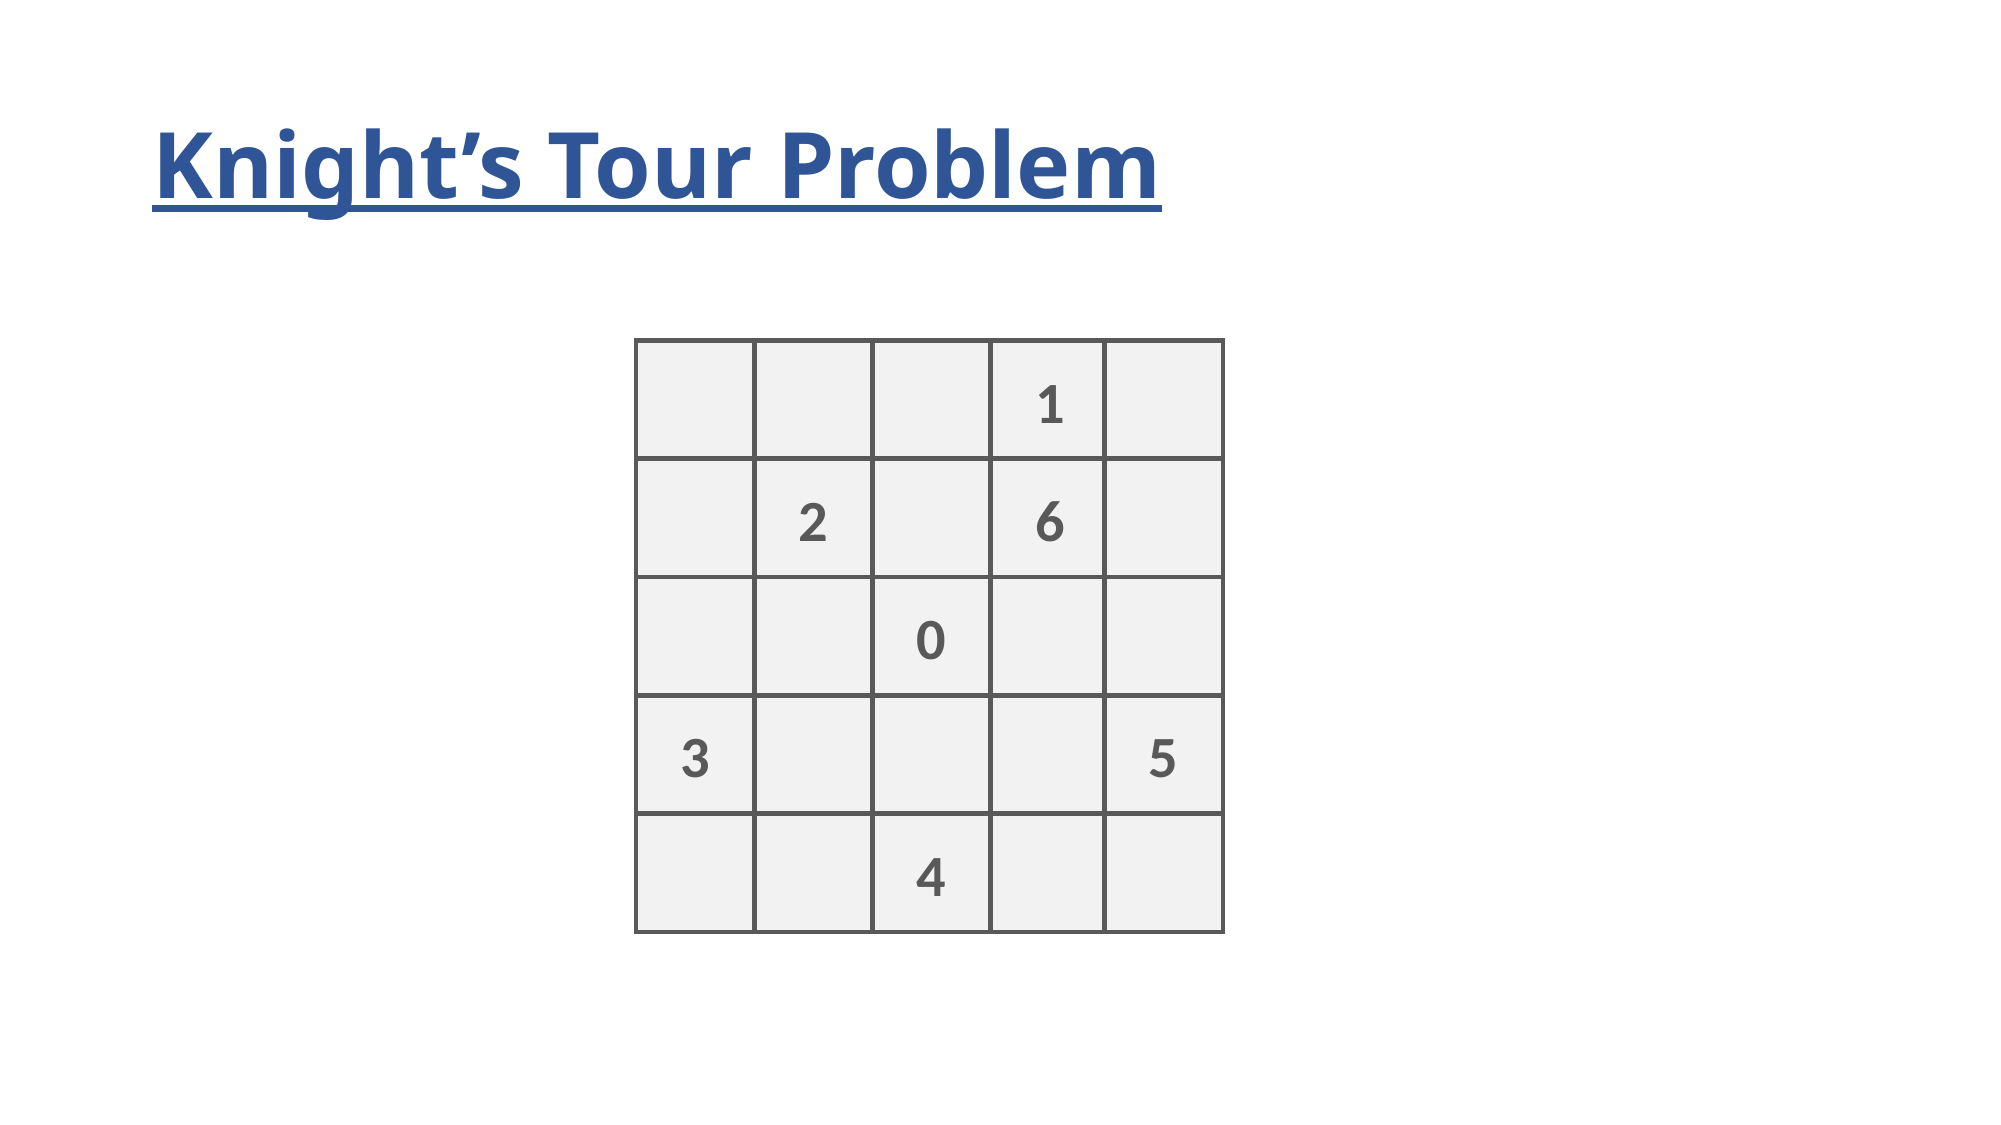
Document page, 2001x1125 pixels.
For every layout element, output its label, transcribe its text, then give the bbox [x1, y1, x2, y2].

text_box [1104, 340, 1224, 458]
text_box [635, 576, 753, 694]
text_box [872, 694, 990, 813]
text_box [872, 458, 990, 576]
text_box [1104, 576, 1224, 694]
text_box [753, 340, 872, 458]
text_box 2 [753, 458, 872, 576]
text_box 4 [872, 813, 990, 933]
text_box [990, 813, 1104, 933]
text_box [1104, 813, 1224, 933]
title Knight’s Tour Problem [137, 59, 1863, 278]
text_box [872, 340, 990, 458]
text_box [635, 813, 753, 933]
text_box [753, 576, 872, 694]
text_box [635, 340, 753, 458]
text_box 0 [872, 576, 990, 694]
text_box [990, 694, 1104, 813]
text_box [753, 813, 872, 933]
text_box 6 [990, 458, 1104, 576]
text_box 5 [1104, 694, 1224, 813]
text_box 3 [635, 694, 753, 813]
text_box [753, 694, 872, 813]
text_box [990, 576, 1104, 694]
text_box [635, 458, 753, 576]
text_box [1104, 458, 1224, 576]
text_box 1 [990, 340, 1104, 458]
